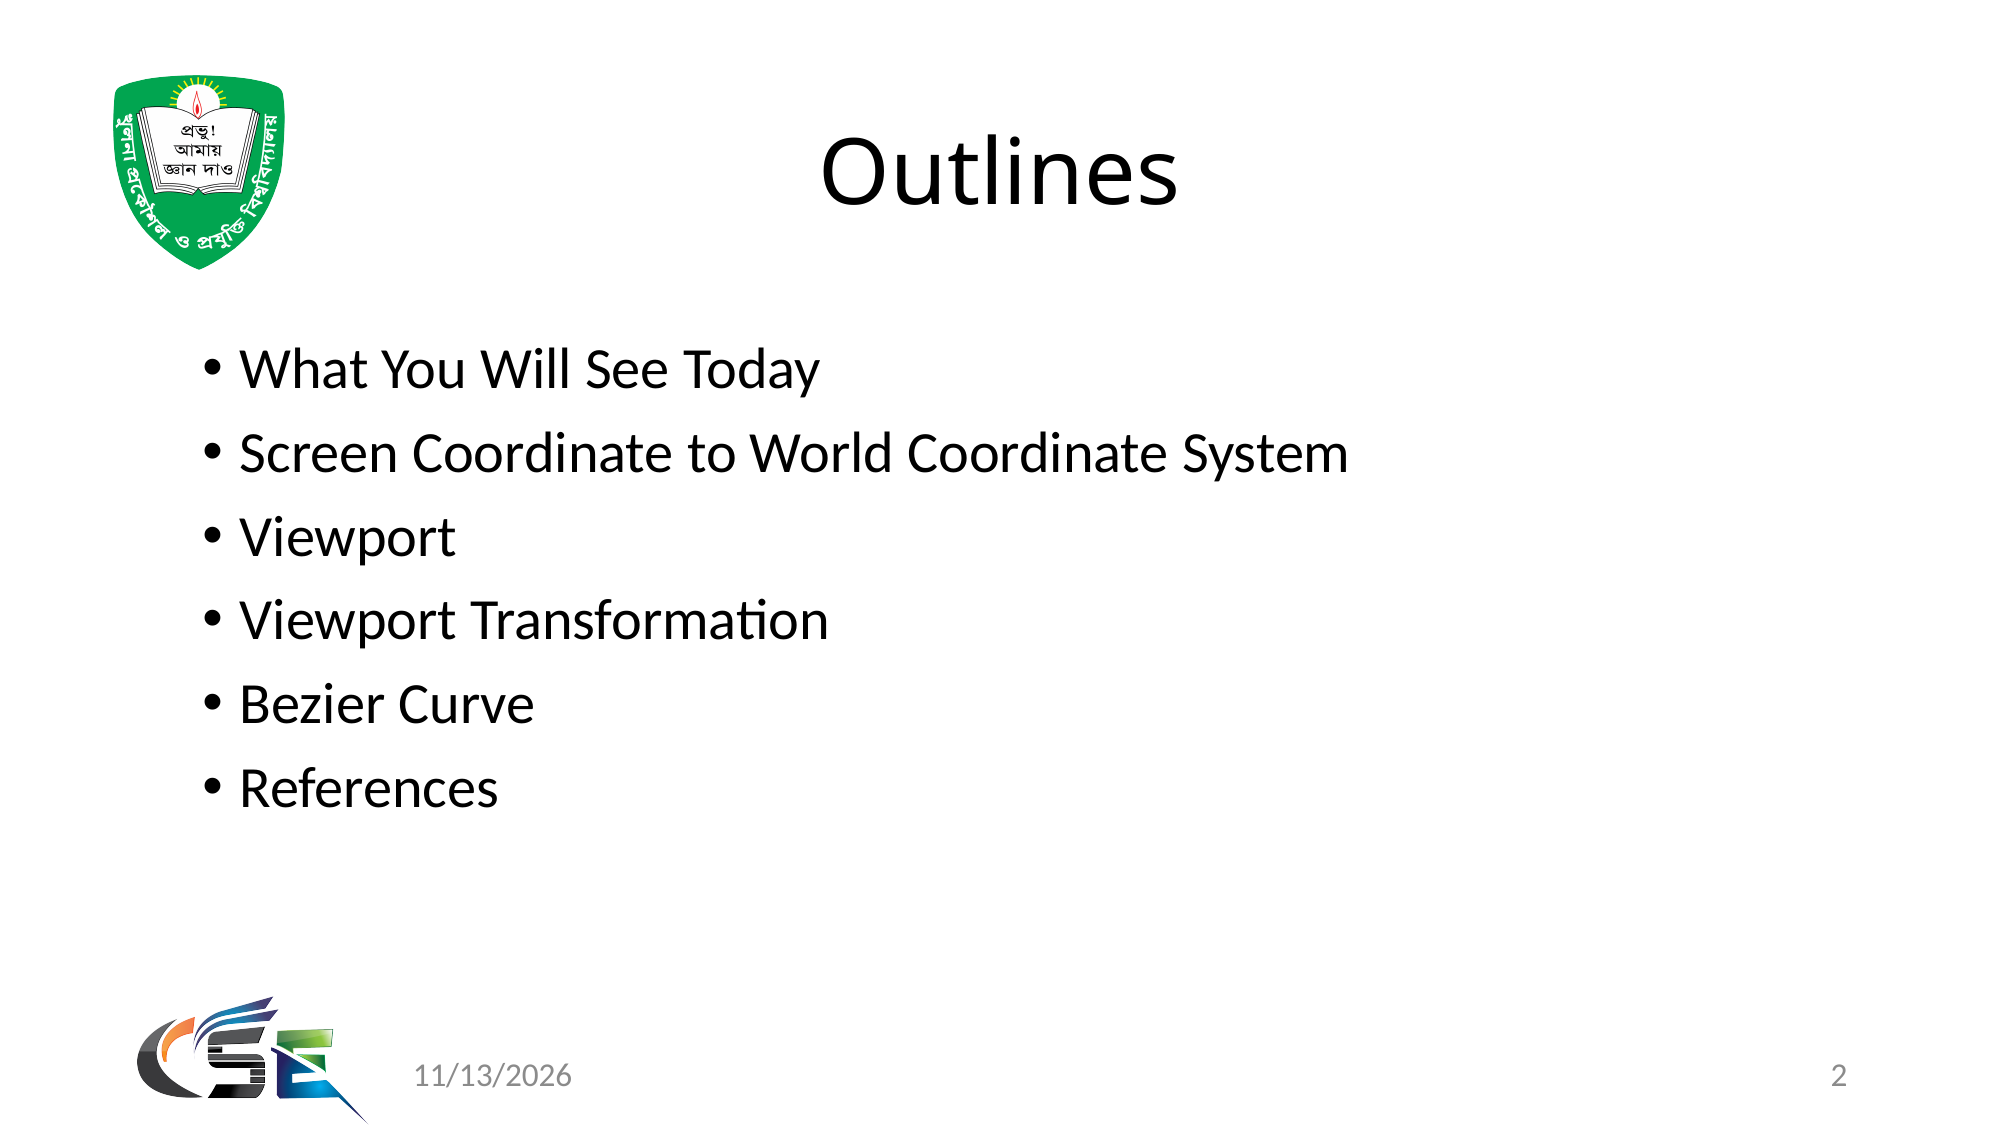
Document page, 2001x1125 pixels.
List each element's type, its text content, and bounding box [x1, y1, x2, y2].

list What You Will See Today Screen Coordinate to World Coordinate System Viewport Viewport Transformation Bezier Curve References [187, 331, 1813, 933]
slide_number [137, 1042, 588, 1103]
title Outlines [187, 18, 1813, 331]
slide_number 2 [1412, 1042, 1863, 1103]
picture [137, 1103, 369, 1125]
picture [113, 75, 187, 270]
picture [137, 996, 369, 1042]
